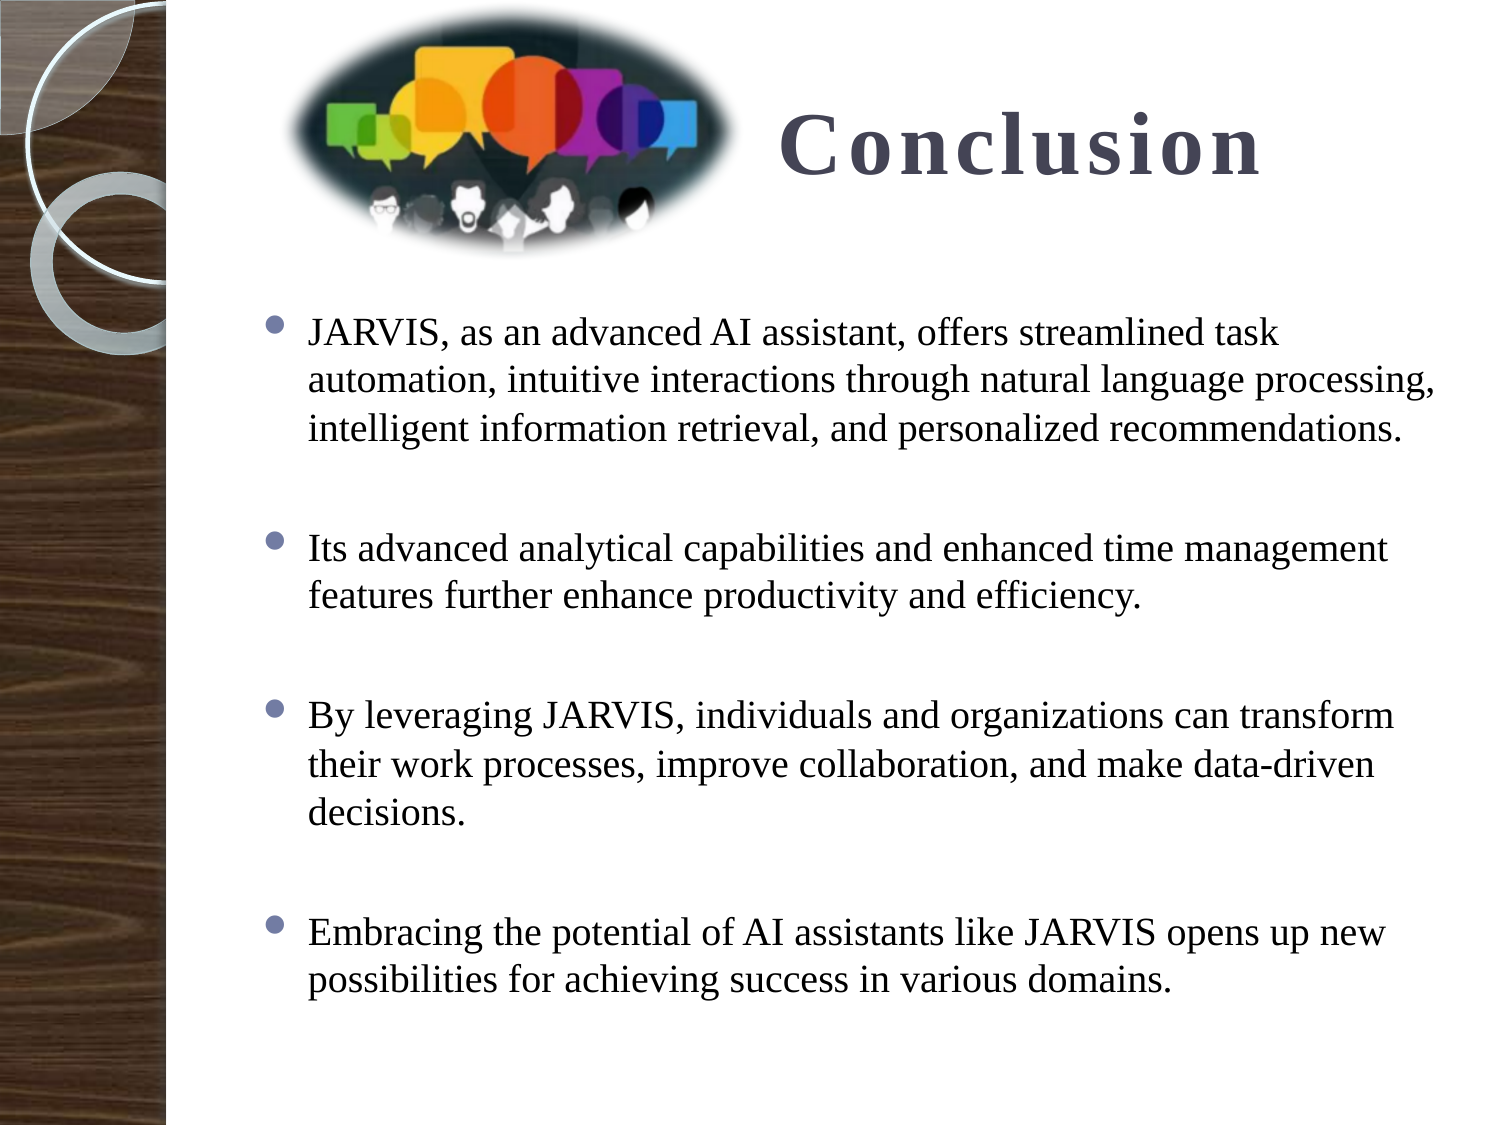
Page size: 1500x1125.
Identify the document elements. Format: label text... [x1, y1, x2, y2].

list JARVIS, as an advanced AI assistant, offers streamlined task automation, intuitive interactions through natural language processing, intelligent information retrieval, and personalized recommendations. Its advanced analytical capabilities and enhanced time management features further enhance productivity and efficiency. By leveraging JARVIS, individuals and organizations can transform their work processes, improve collaboration, and make data-driven decisions. Embracing the potential of AI assistants like JARVIS opens up new possibilities for achieving success in various domains. [235, 237, 1466, 1025]
picture [32, 13, 160, 207]
picture [136, 0, 166, 4]
title Conclusion [762, 45, 1466, 233]
picture [274, 0, 748, 263]
picture [62, 195, 160, 280]
picture [0, 134, 166, 1125]
picture [53, 240, 160, 332]
